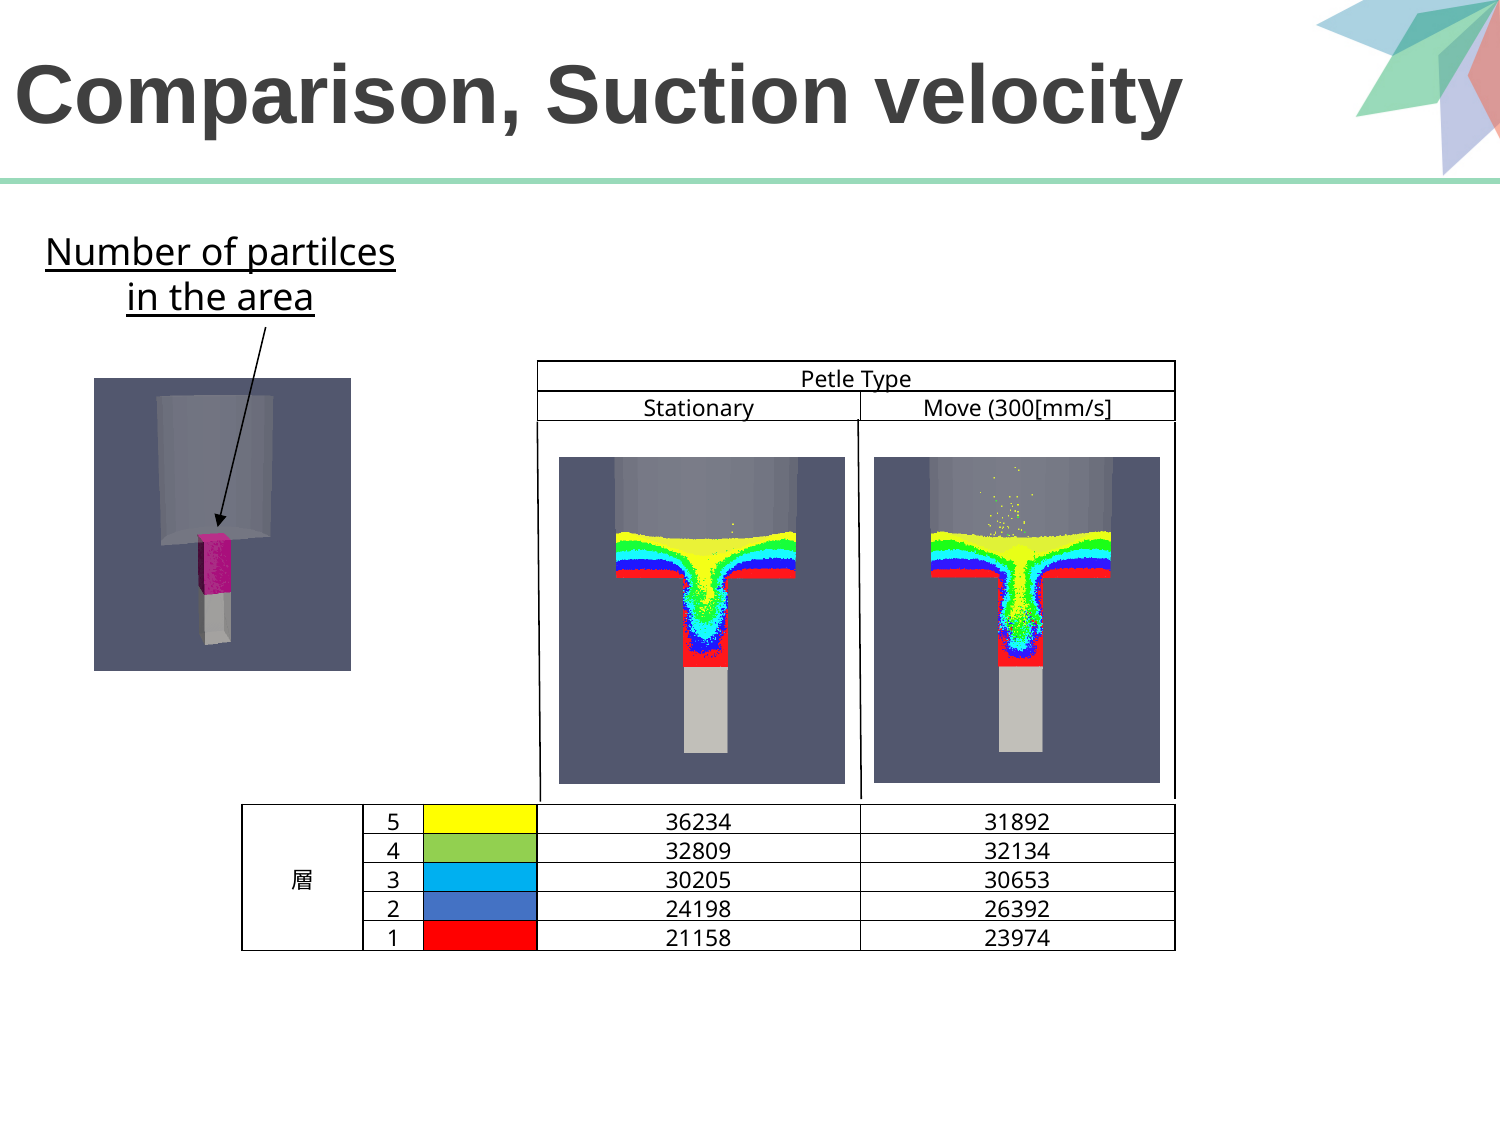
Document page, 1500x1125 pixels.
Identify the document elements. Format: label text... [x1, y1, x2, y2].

table_cell 1 [364, 921, 423, 950]
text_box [857, 418, 862, 800]
table_cell 24198 [538, 892, 860, 920]
table_cell 32809 [538, 834, 860, 862]
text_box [537, 421, 541, 802]
table_cell [424, 921, 536, 950]
table_header 層 [243, 805, 362, 950]
text_box Number of partilces in the area [0, 220, 442, 326]
picture [0, 186, 1500, 1125]
table_cell Stationary [538, 392, 860, 420]
title Comparison, Suction velocity [0, 2, 1500, 176]
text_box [217, 326, 266, 528]
table_cell 3 [364, 863, 423, 891]
table_cell 30205 [538, 863, 860, 891]
table_cell 26392 [861, 892, 1174, 920]
table_header 36234 [538, 805, 860, 833]
table_cell 2 [364, 892, 423, 920]
table_cell Move (300[mm/s] [861, 392, 1174, 420]
table_cell 32134 [861, 834, 1174, 862]
table_cell 21158 [538, 921, 860, 950]
table_cell [424, 863, 536, 891]
table_header Petle Type [538, 362, 1174, 390]
table_cell 23974 [861, 921, 1174, 950]
table_header 31892 [861, 805, 1174, 833]
table_cell 4 [364, 834, 423, 862]
table_cell 30653 [861, 863, 1174, 891]
text_box [0, 176, 1500, 186]
table_header [424, 805, 536, 833]
table_cell [424, 834, 536, 862]
table_cell [424, 892, 536, 920]
table_header 5 [364, 805, 423, 833]
